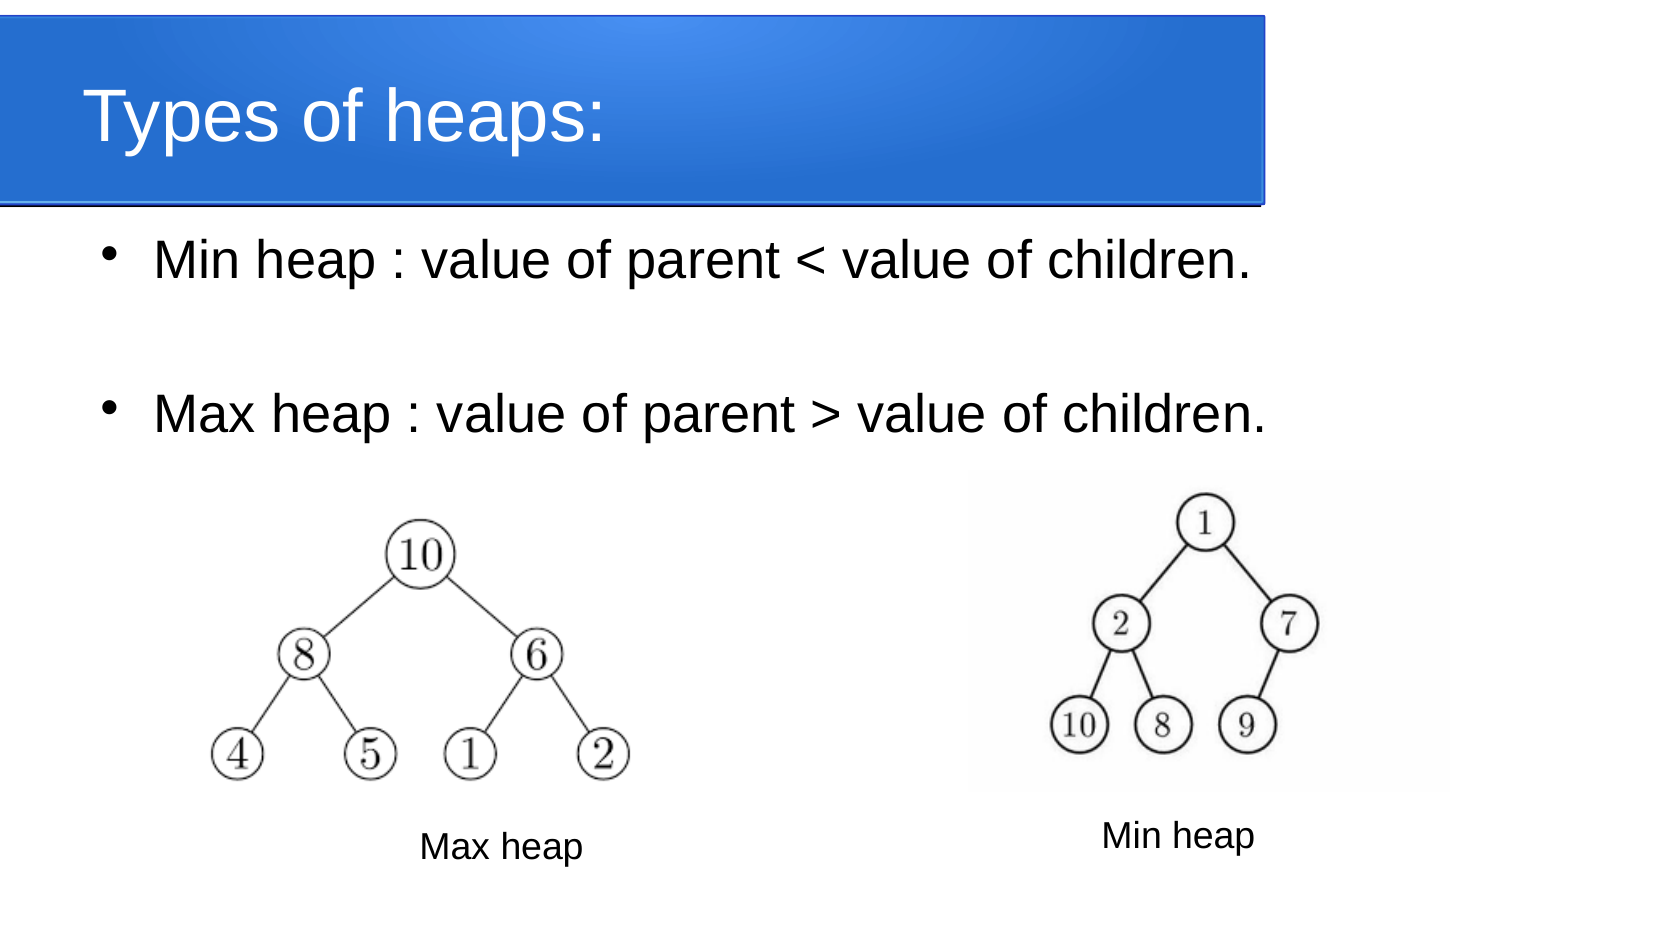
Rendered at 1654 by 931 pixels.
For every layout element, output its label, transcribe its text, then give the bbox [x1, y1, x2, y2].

text_box Types of heaps: [82, 35, 1235, 189]
picture [0, 13, 1269, 211]
picture [188, 495, 653, 804]
text_box Max heap [212, 814, 626, 872]
picture [968, 470, 1450, 792]
text_box Min heap [1086, 803, 1382, 860]
text_box Min heap : value of parent < value of children. Max heap : value of parent > value of children. [82, 224, 1571, 764]
